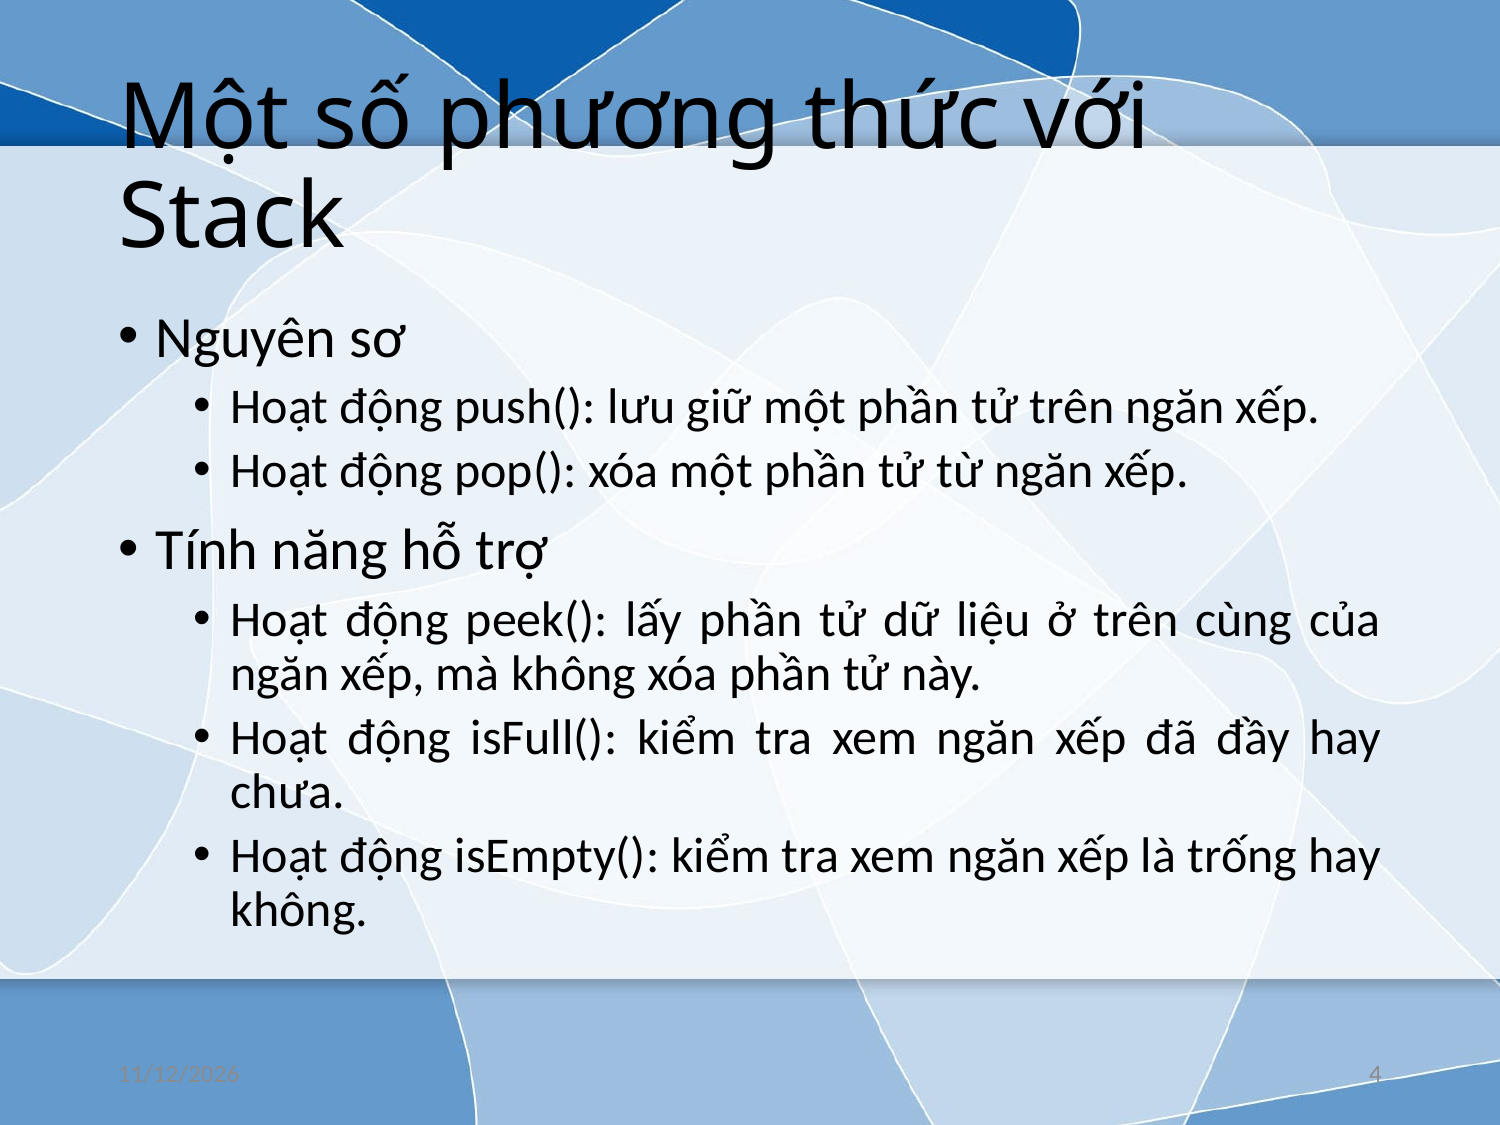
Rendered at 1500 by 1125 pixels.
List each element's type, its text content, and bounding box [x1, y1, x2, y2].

slide_number 4 [1059, 1042, 1397, 1103]
list Nguyên sơ Hoạt động push(): lưu giữ một phần tử trên ngăn xếp. Hoạt động pop(): xóa một phần tử từ ngăn xếp. Tính năng hỗ trợ Hoạt động peek(): lấy phần tử dữ liệu ở trên cùng của ngăn xếp, mà không xóa phần tử này. Hoạt động isFull(): kiểm tra xem ngăn xếp đã đầy hay chưa. Hoạt động isEmpty(): kiểm tra xem ngăn xếp là trống hay không. [103, 299, 1397, 1014]
title Một số phương thức với Stack [103, 59, 1397, 278]
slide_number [103, 1042, 441, 1103]
picture [0, 0, 1500, 1125]
